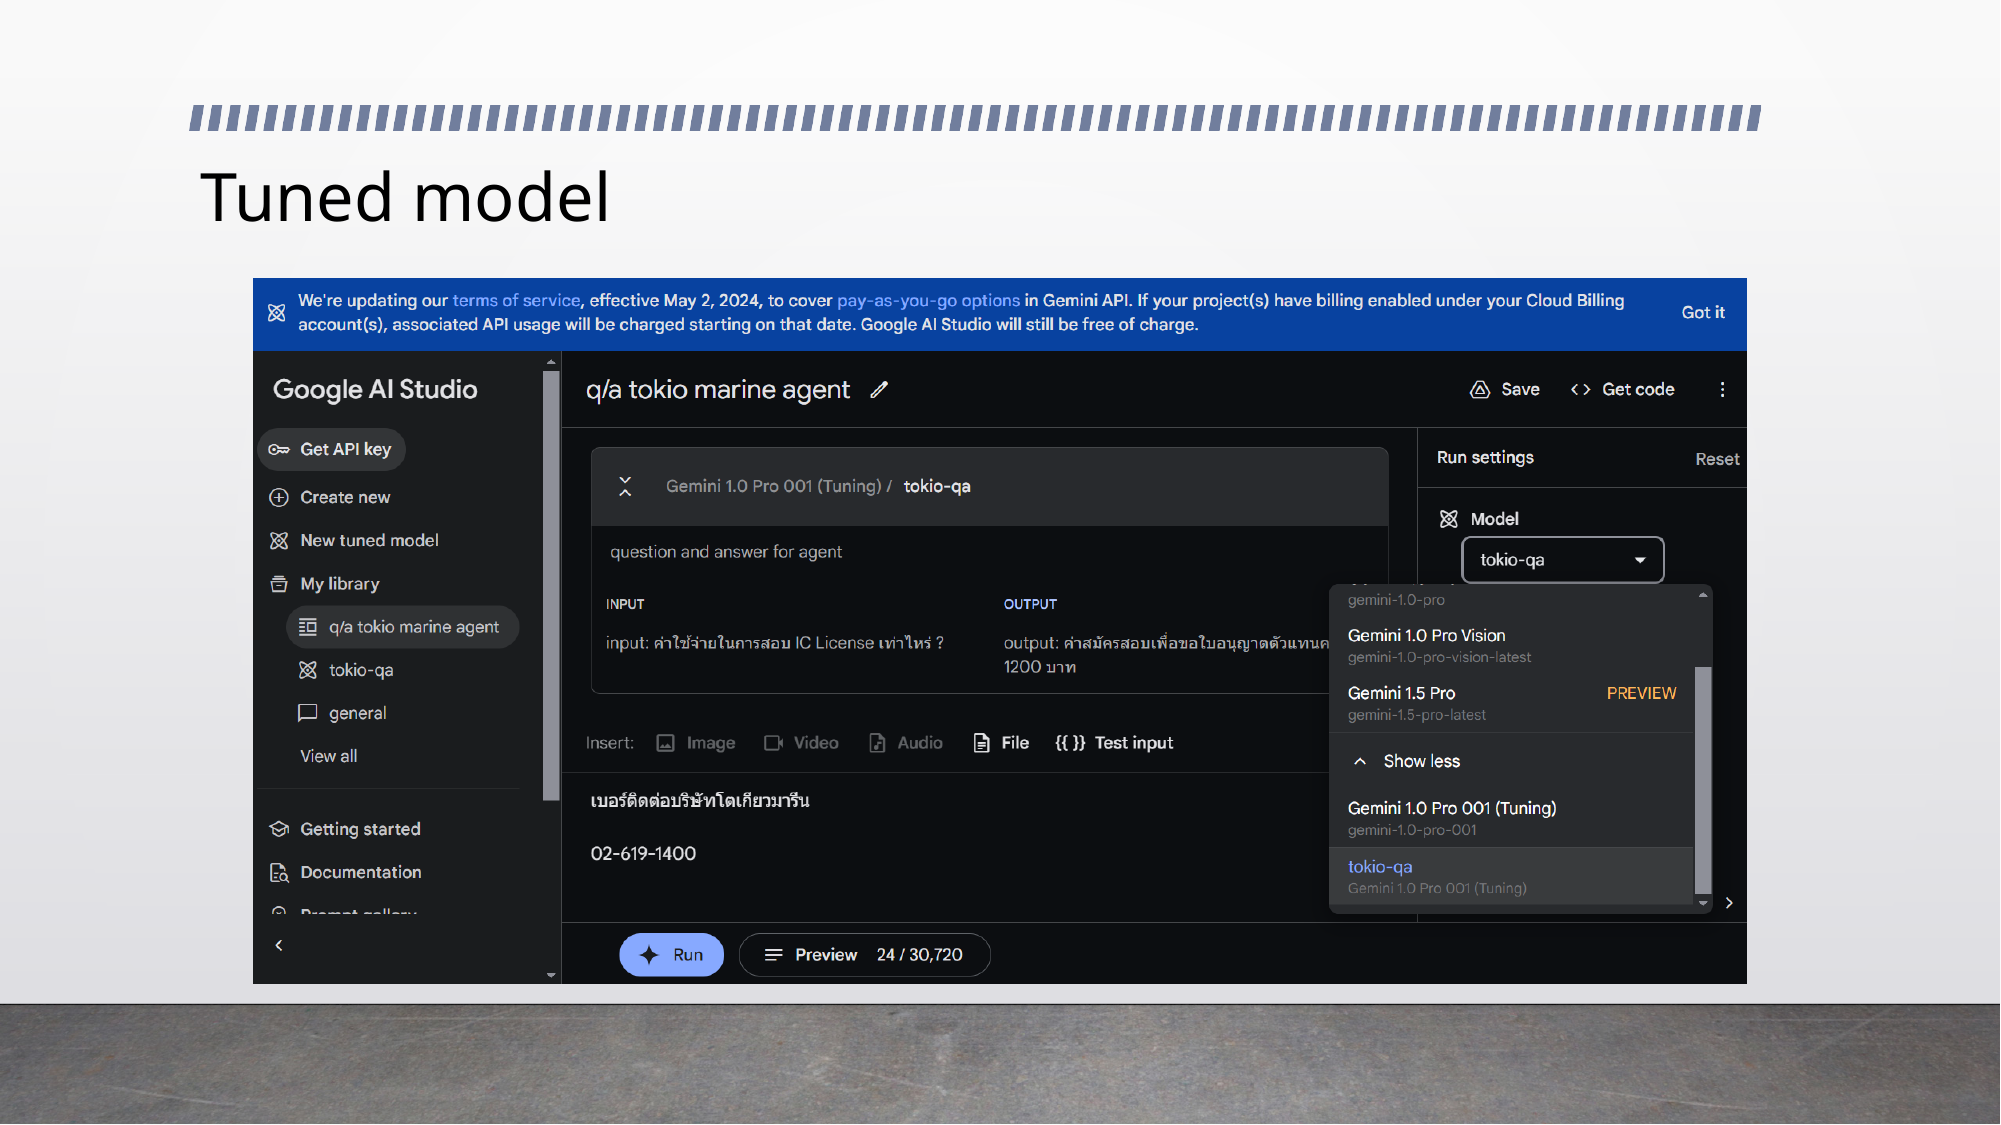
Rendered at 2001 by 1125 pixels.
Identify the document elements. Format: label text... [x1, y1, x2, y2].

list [253, 278, 1747, 984]
picture [0, 1004, 2000, 1124]
title Tuned model [185, 156, 1761, 329]
